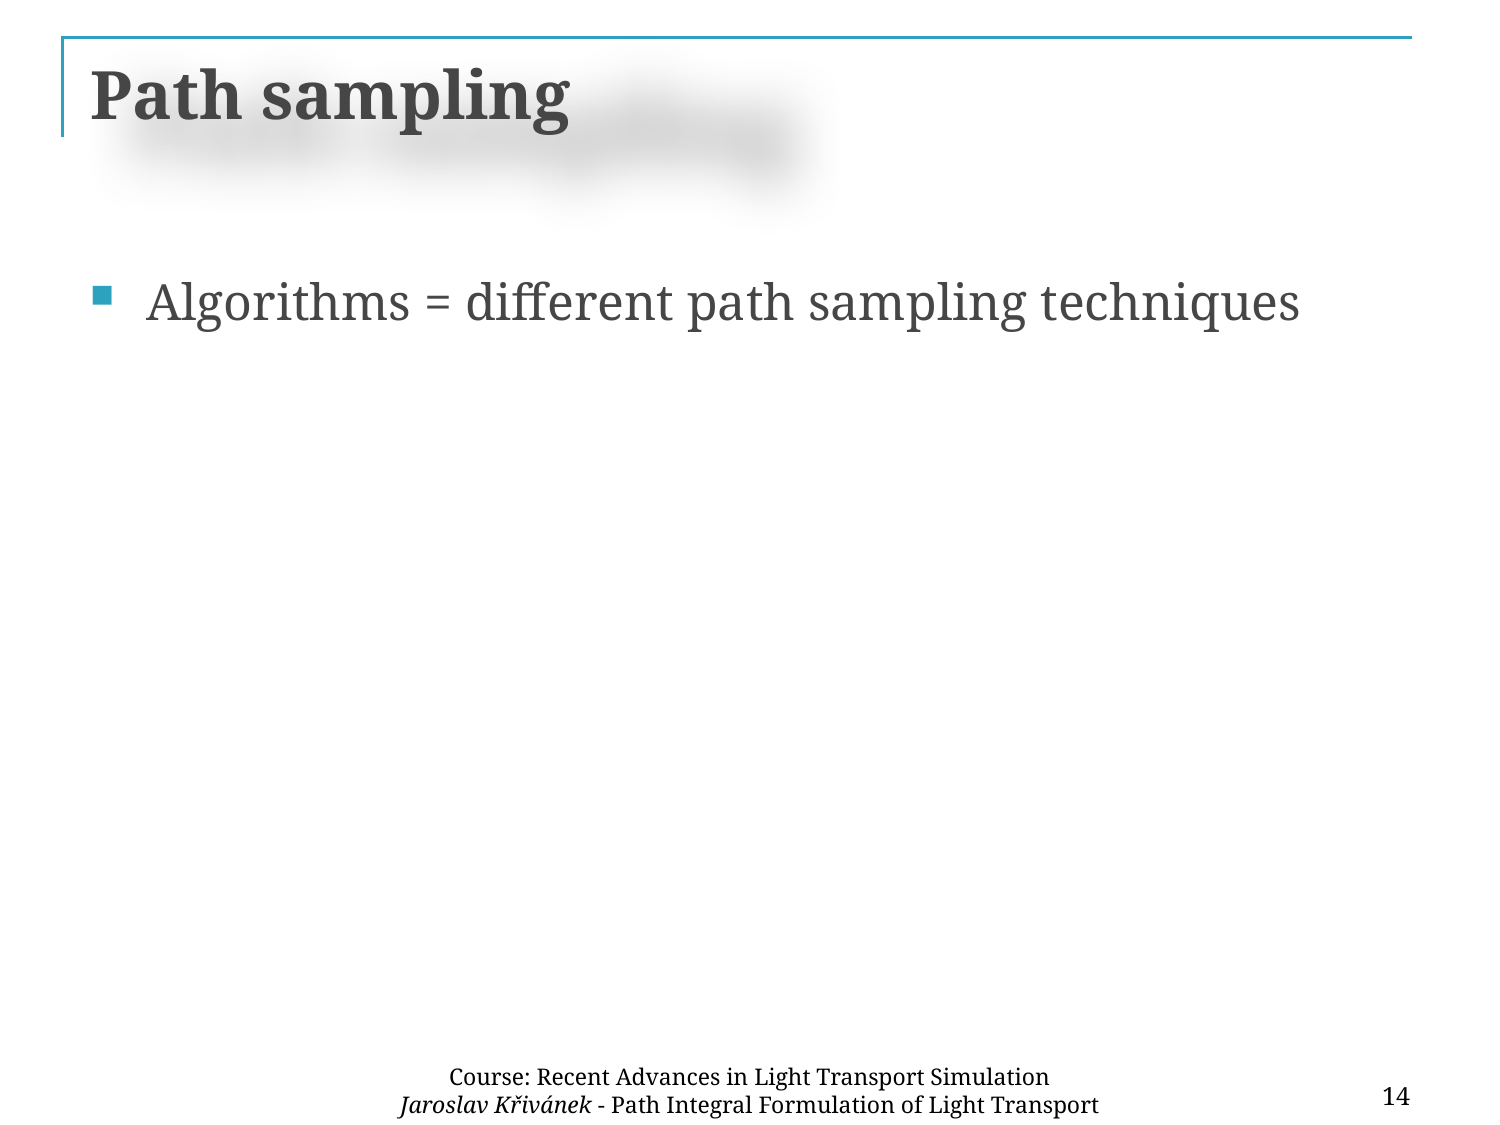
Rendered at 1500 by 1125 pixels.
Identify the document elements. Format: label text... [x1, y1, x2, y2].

slide_number 14 [1074, 1046, 1426, 1123]
list Algorithms = different path sampling techniques [74, 309, 1426, 1006]
title Path sampling [74, 45, 1426, 233]
footer Course: Recent Advances in Light Transport Simulation Jaroslav Křivánek - Path Integral Formulation of Light Transport [229, 1050, 1270, 1125]
